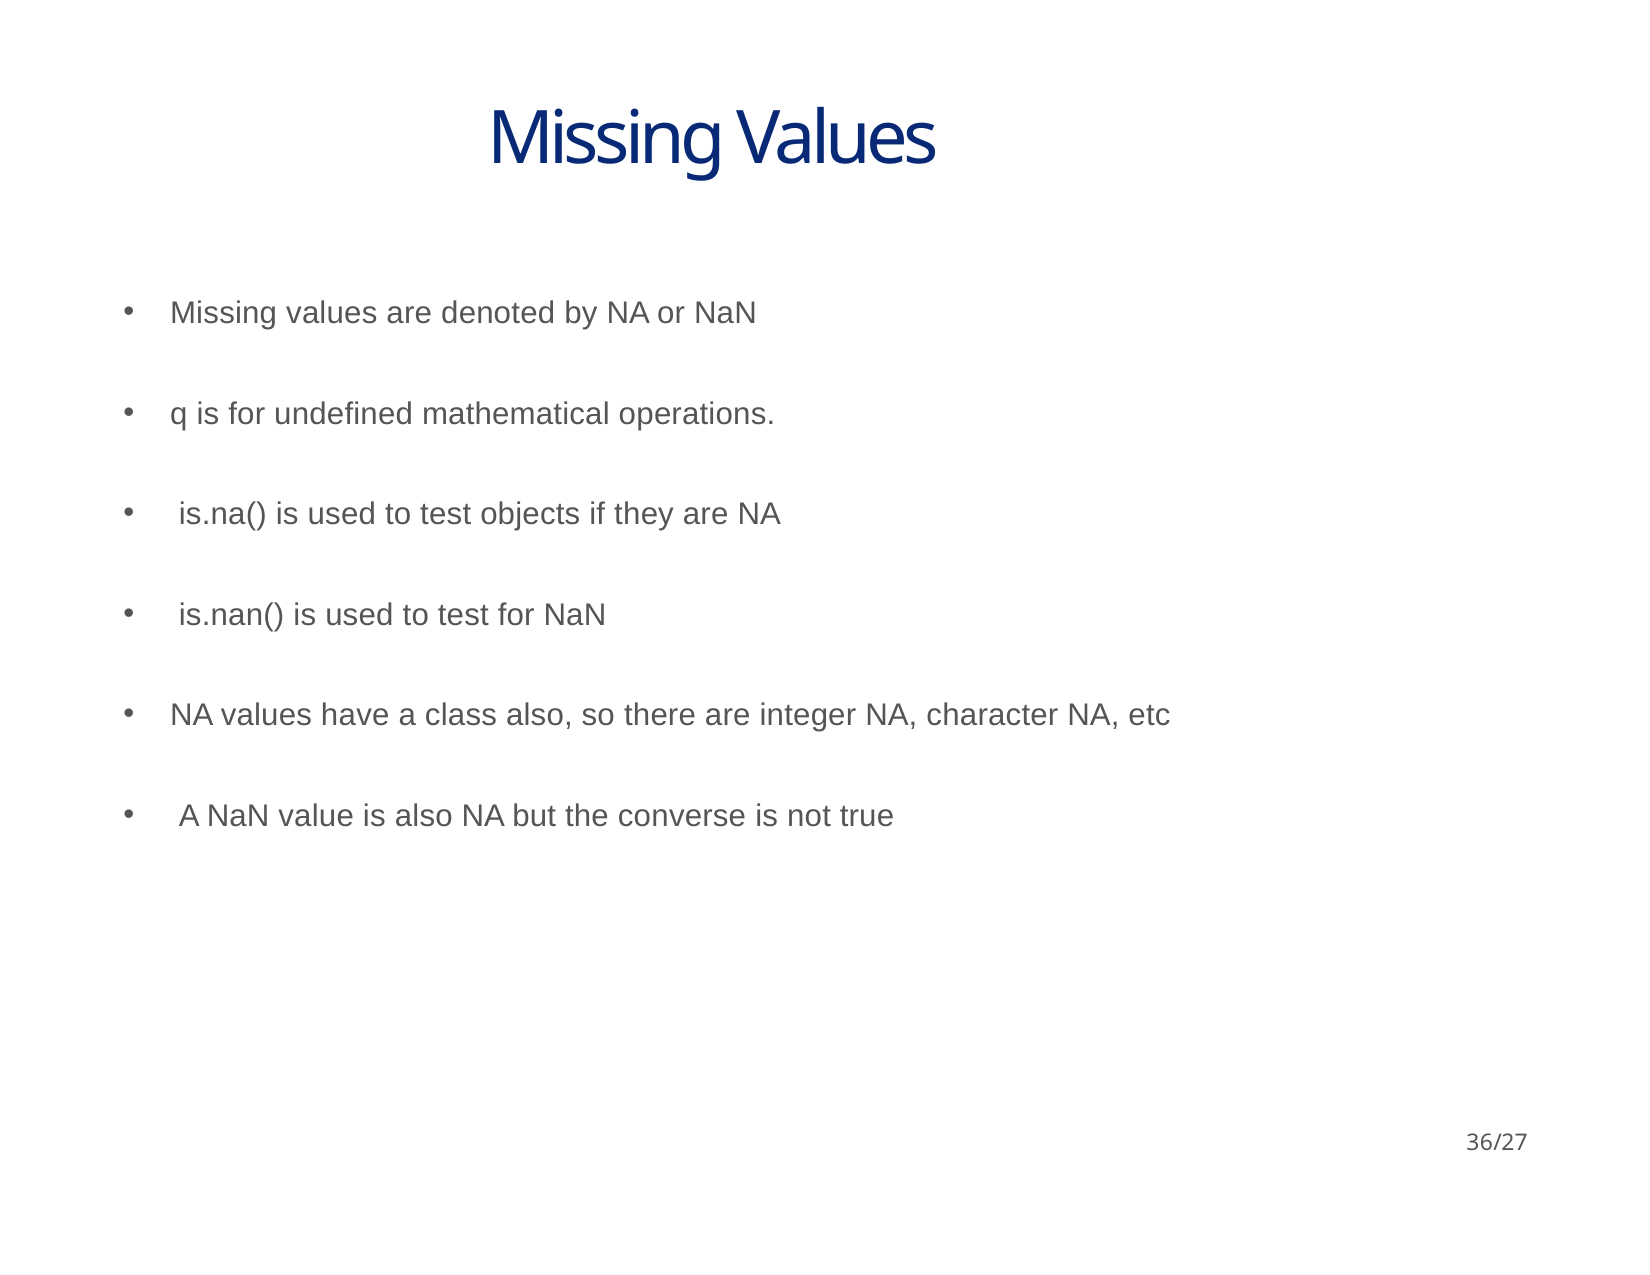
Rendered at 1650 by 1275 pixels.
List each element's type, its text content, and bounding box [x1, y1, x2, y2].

title Missing Values [485, 87, 963, 279]
text_box Missing values are denoted by NA or NaN q is for undefined mathematical operations. is.na() is used to test objects if they are NA is.nan() is used to test for NaN NA values have a class also, so there are integer NA, character NA, etc A NaN value is also NA but the converse is not true [121, 279, 1529, 833]
slide_number 36/27 [1462, 1123, 1530, 1275]
